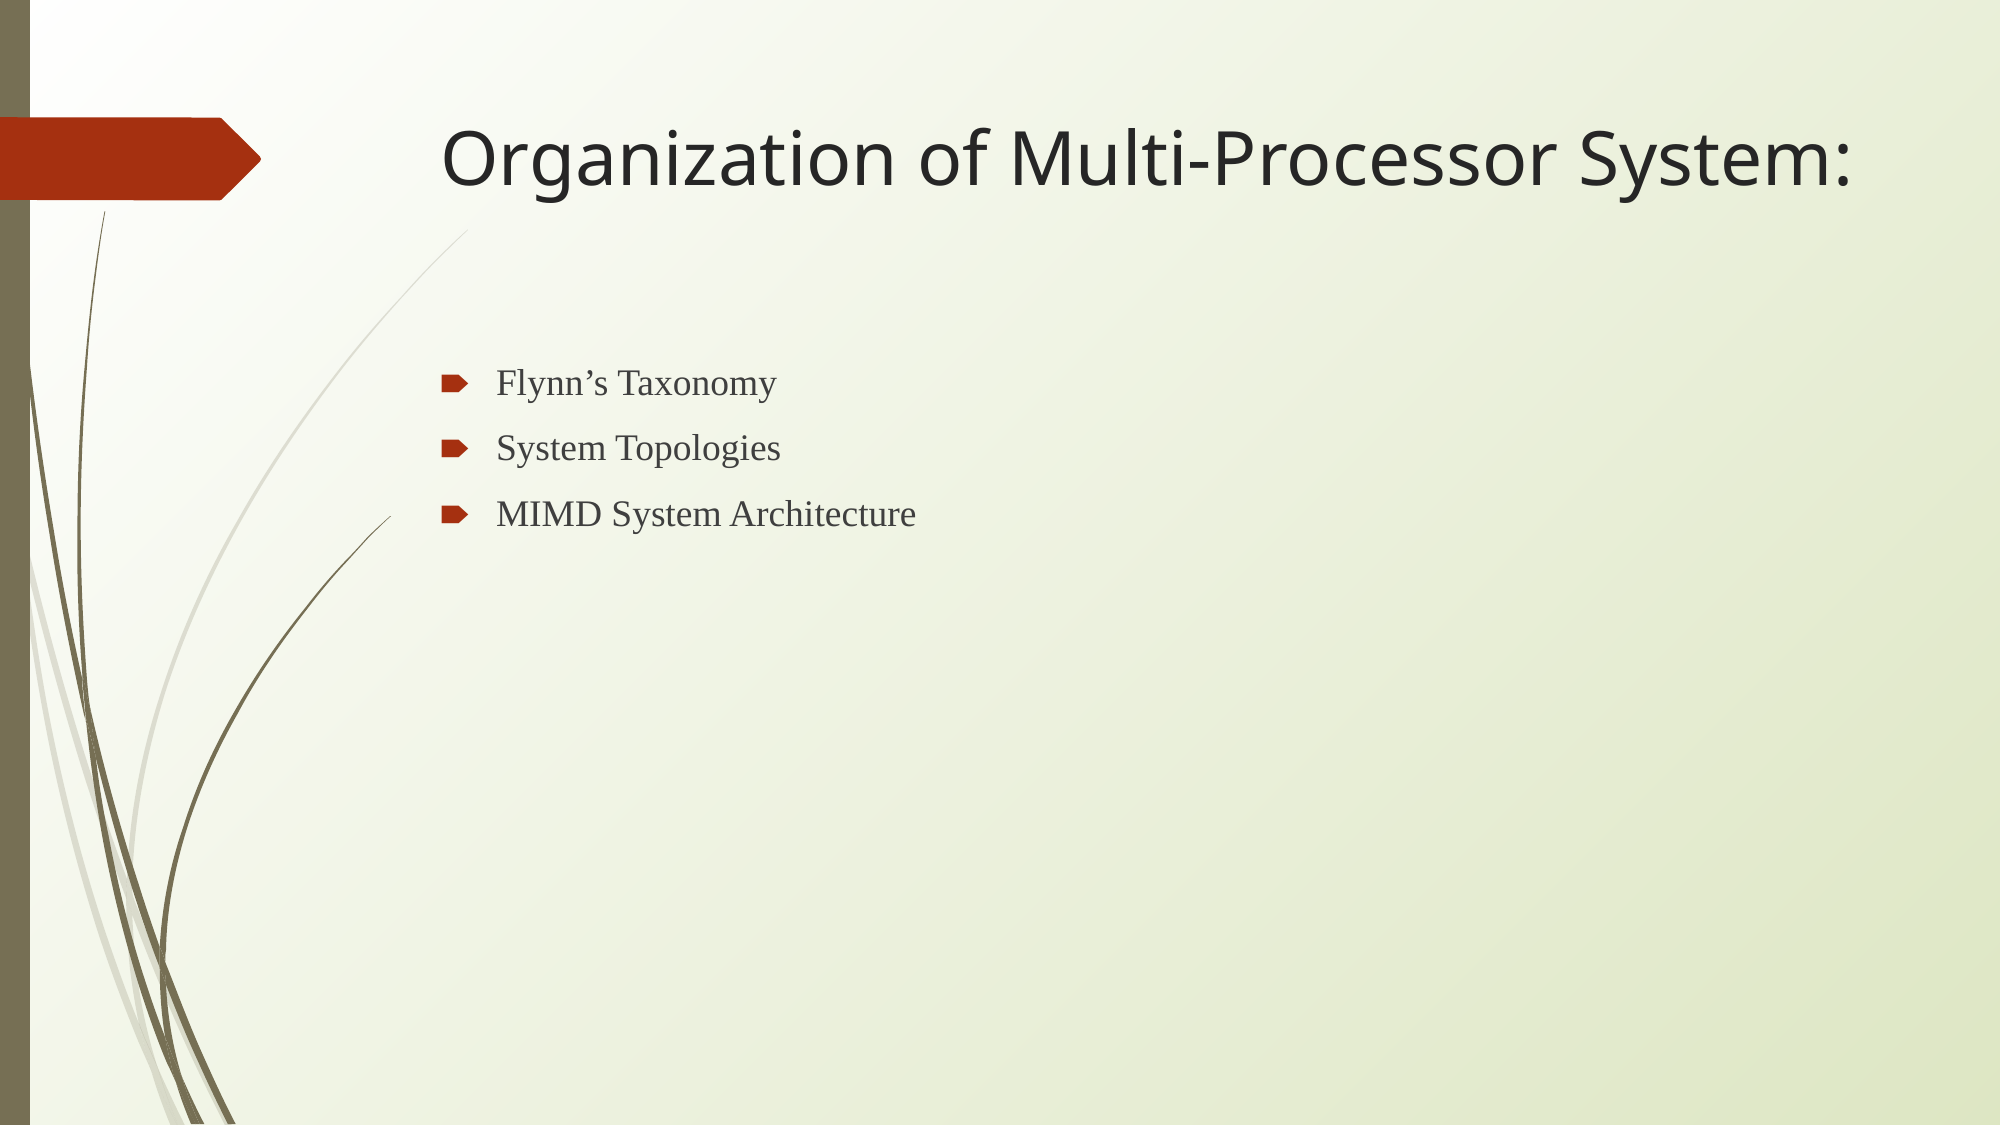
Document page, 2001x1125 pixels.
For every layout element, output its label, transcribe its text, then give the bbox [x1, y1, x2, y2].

list Flynn’s Taxonomy System Topologies MIMD System Architecture [424, 350, 1888, 970]
title Organization of Multi-Processor System: [425, 102, 1888, 241]
